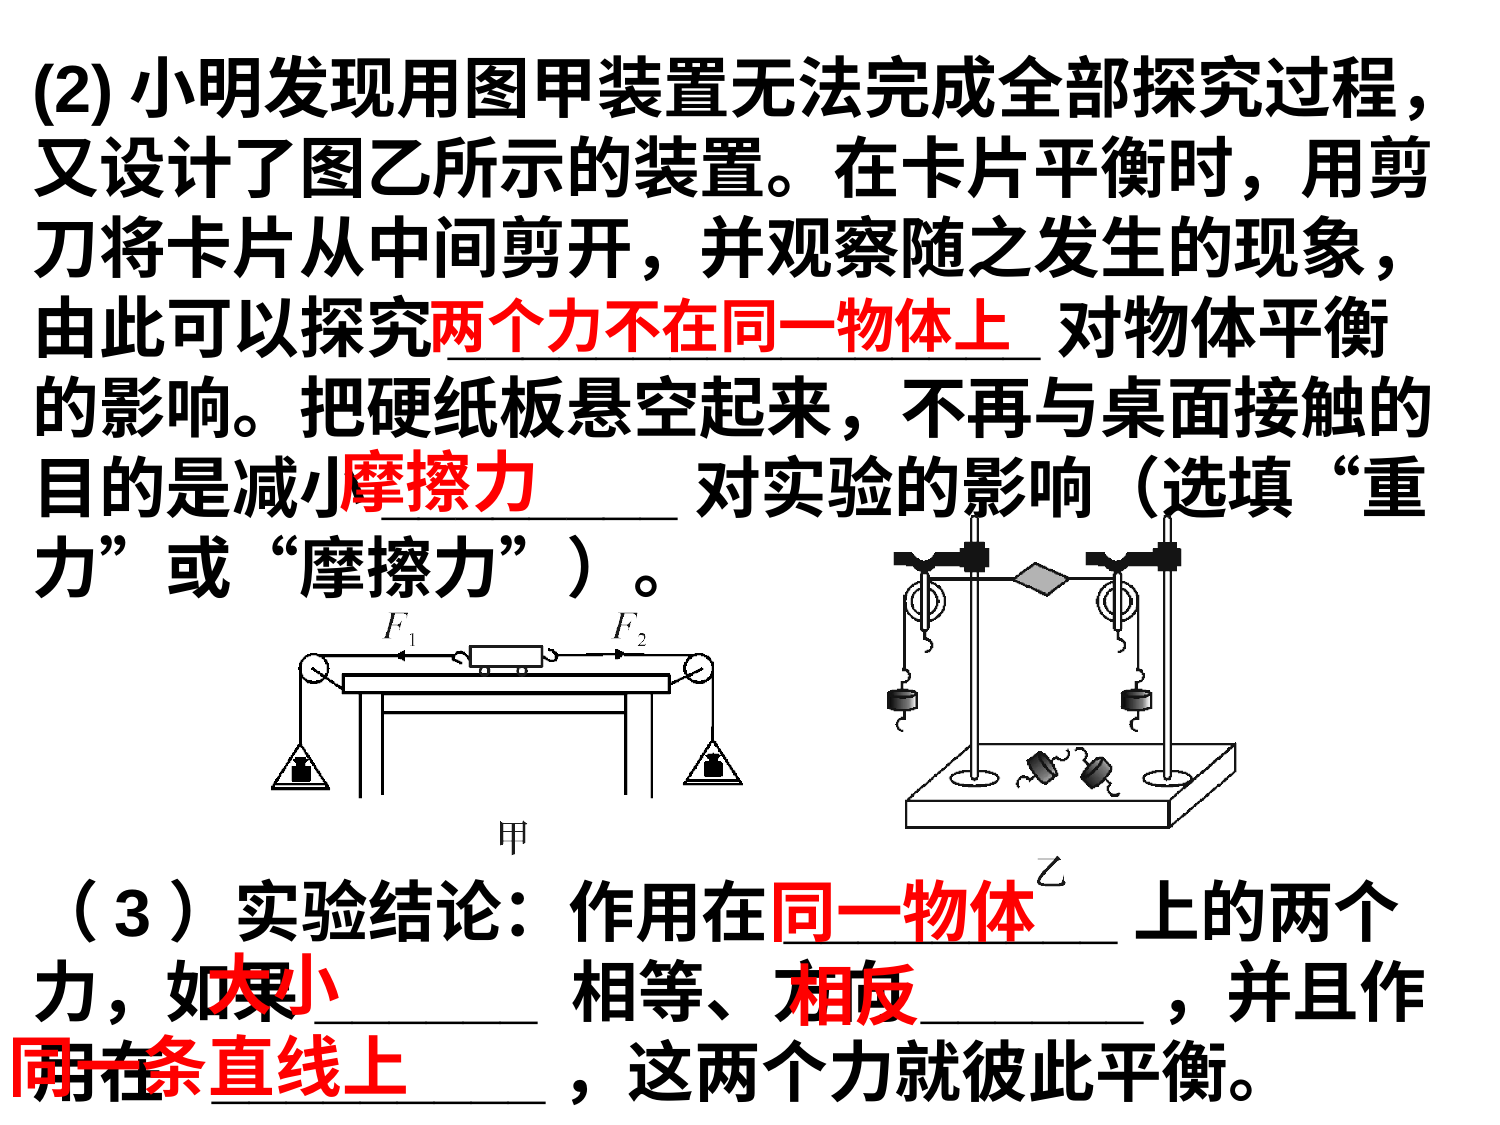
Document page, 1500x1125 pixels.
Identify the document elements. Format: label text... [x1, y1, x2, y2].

picture [271, 460, 779, 856]
text_box 同一条直线上 [0, 1017, 577, 1113]
text_box 相反 [773, 946, 1180, 1042]
text_box (2)小明发现用图甲装置无法完成全部探究过程，又设计了图乙所示的装置。在卡片平衡时，用剪刀将卡片从中间剪开，并观察随之发生的现象，由此可以探究________________对物体平衡的影响。把硬纸板悬空起来，不再与桌面接触的目的是减小________对实验的影响（选填“重力”或“摩擦力”）。 [17, 38, 1456, 614]
picture [852, 515, 1237, 889]
text_box 同一物体 [754, 862, 1161, 958]
text_box （3）实验结论：作用在_________上的两个力，如果______ 相等、方向______，并且作用在 _________，这两个力就彼此平衡。 [17, 862, 1456, 1118]
text_box 大小 [192, 935, 598, 1030]
text_box 摩擦力 [324, 432, 731, 460]
text_box 两个力不在同一物体上 [414, 281, 1161, 366]
